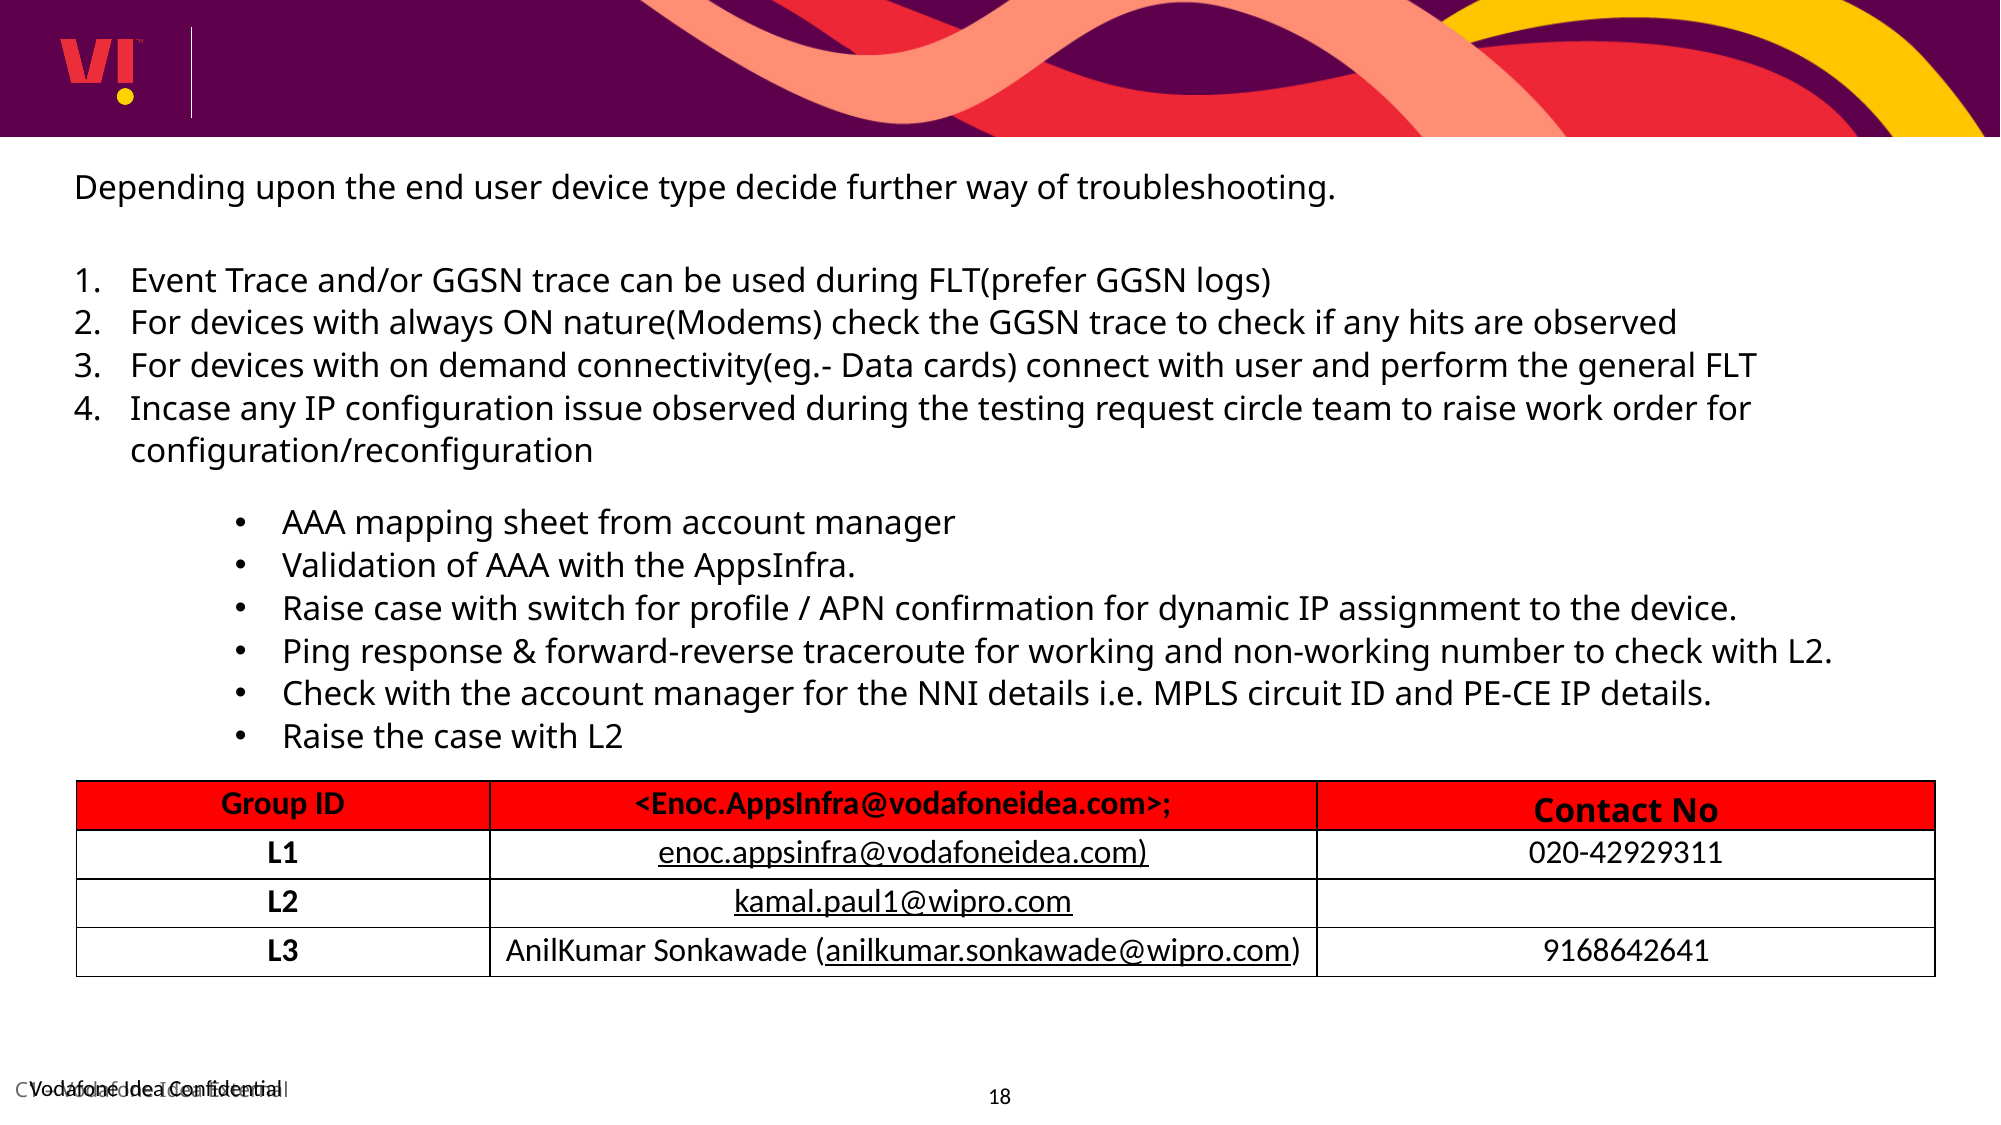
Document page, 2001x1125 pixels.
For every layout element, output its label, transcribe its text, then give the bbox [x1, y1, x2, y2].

table_header <Enoc.AppsInfra@vodafoneidea.com>; [491, 782, 1316, 829]
text_box AAA mapping sheet from account manager Validation of AAA with the AppsInfra. Raise case with switch for profile / APN confirmation for dynamic IP assignment to the device. Ping response & forward-reverse traceroute for working and non-working number to check with L2. Check with the account manager for the NNI details i.e. MPLS circuit ID and PE-CE IP details. Raise the case with L2 [70, 491, 1899, 763]
table_cell L1 [77, 831, 489, 878]
table_cell L2 [77, 880, 489, 927]
table_header Contact No [1318, 782, 1934, 829]
table_cell 9168642641 [1318, 928, 1934, 976]
table_cell kamal.paul1@wipro.com [491, 880, 1316, 927]
table_header Group ID [77, 782, 489, 829]
slide_number 18 [928, 1065, 1072, 1125]
table_cell L3 [77, 928, 489, 976]
table_cell AnilKumar Sonkawade (anilkumar.sonkawade@wipro.com) [491, 928, 1316, 976]
text_box Depending upon the end user device type decide further way of troubleshooting. Event Trace and/or GGSN trace can be used during FLT(prefer GGSN logs) For devices with always ON nature(Modems) check the GGSN trace to check if any hits are observed For devices with on demand connectivity(eg.- Data cards) connect with user and perform the general FLT Incase any IP configuration issue observed during the testing request circle team to raise work order for configuration/reconfiguration [59, 155, 1934, 477]
table_cell enoc.appsinfra@vodafoneidea.com) [491, 831, 1316, 878]
table_cell [1318, 880, 1934, 927]
table_cell 020-42929311 [1318, 831, 1934, 878]
picture [0, 0, 2000, 137]
